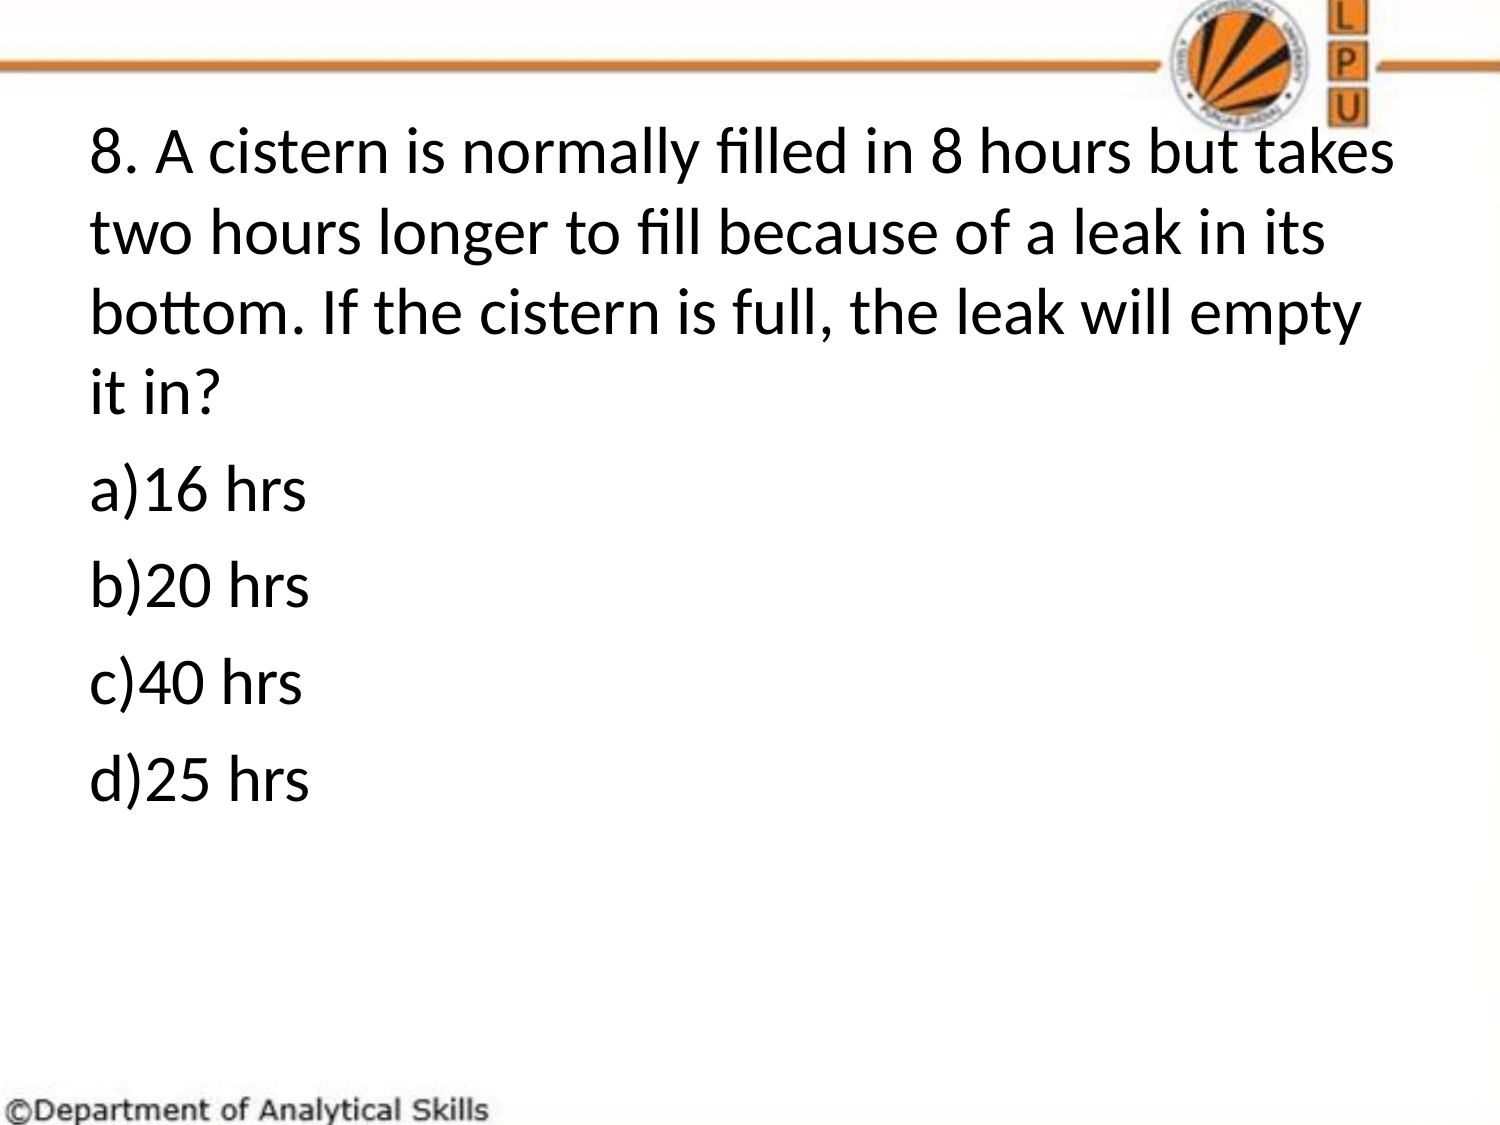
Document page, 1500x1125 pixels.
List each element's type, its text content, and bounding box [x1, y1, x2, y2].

picture [0, 0, 1500, 1125]
text_box 8. A cistern is normally filled in 8 hours but takes two hours longer to fill because of a leak in its bottom. If the cistern is full, the leak will empty it in? 16 hrs 20 hrs 40 hrs 25 hrs [74, 99, 1425, 1005]
